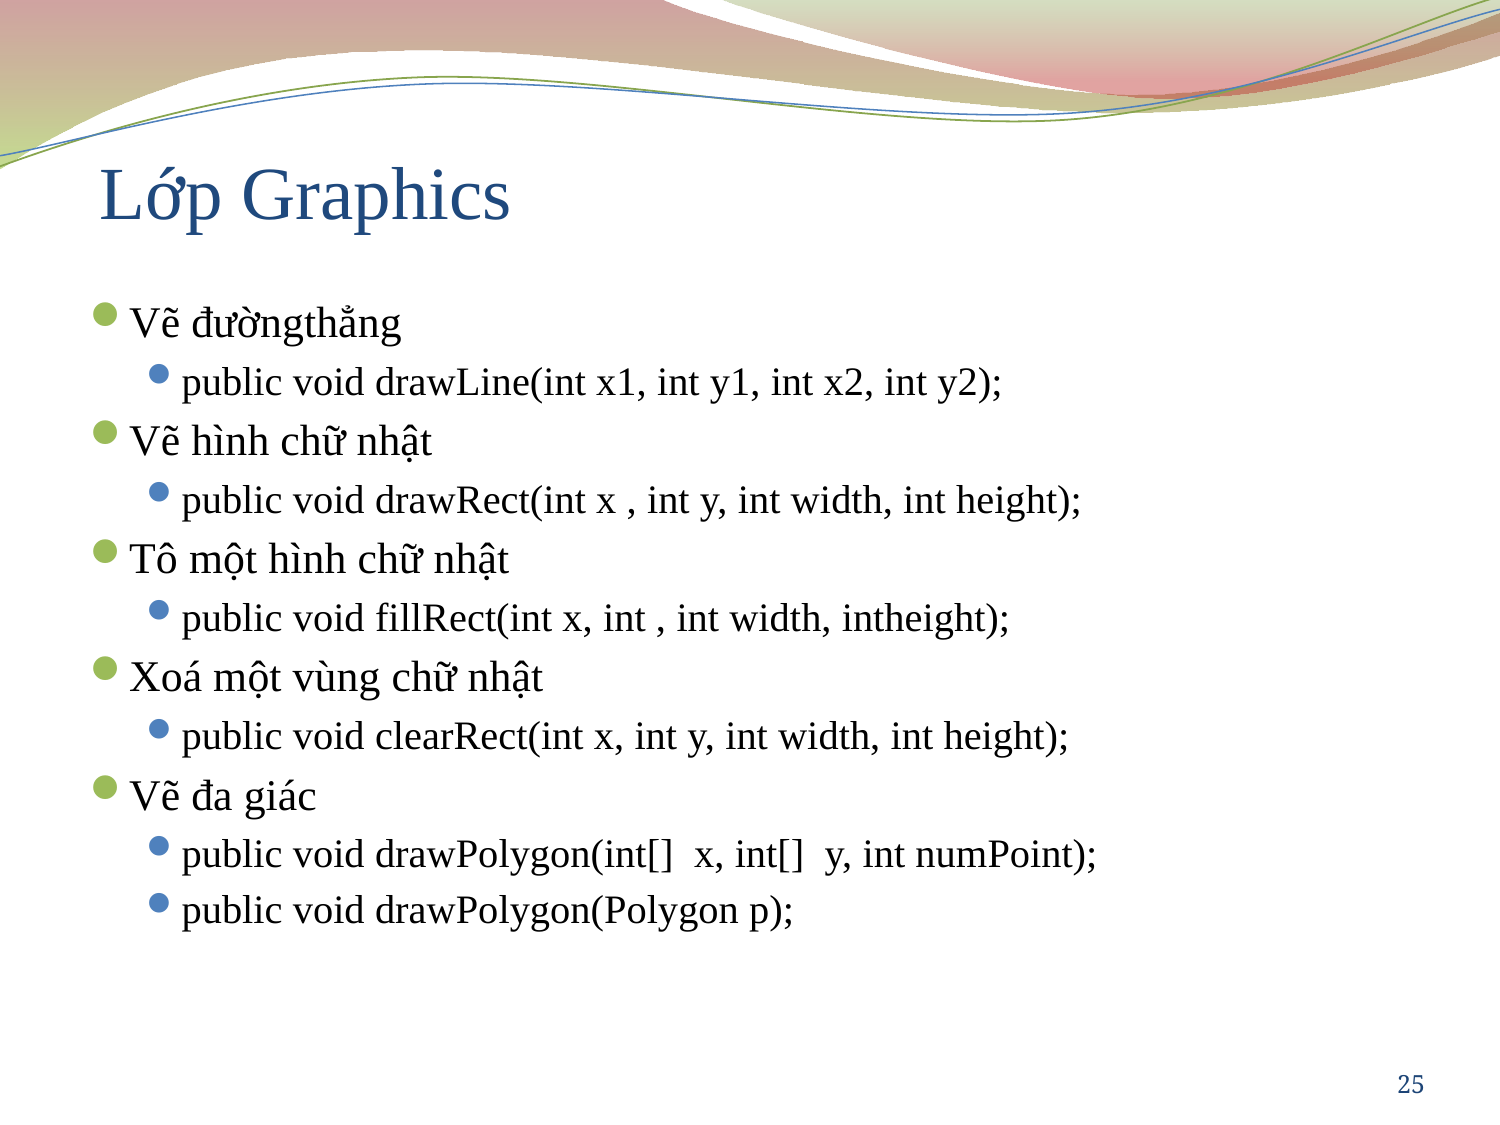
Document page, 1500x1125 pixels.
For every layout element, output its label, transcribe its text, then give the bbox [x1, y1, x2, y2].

title Lớp Graphics [99, 137, 1450, 325]
slide_number 25 [1299, 1042, 1425, 1103]
list Vẽ đườngthẳng public void drawLine(int x1, int y1, int x2, int y2); Vẽ hình chữ nhật public void drawRect(int x , int y, int width, int height); Tô một hình chữ nhật public void fillRect(int x, int , int width, intheight); Xoá một vùng chữ nhật public void clearRect(int x, int y, int width, int height); Vẽ đa giác public void drawPolygon(int[] x, int[] y, int numPoint); public void drawPolygon(Polygon p); [75, 224, 1425, 945]
